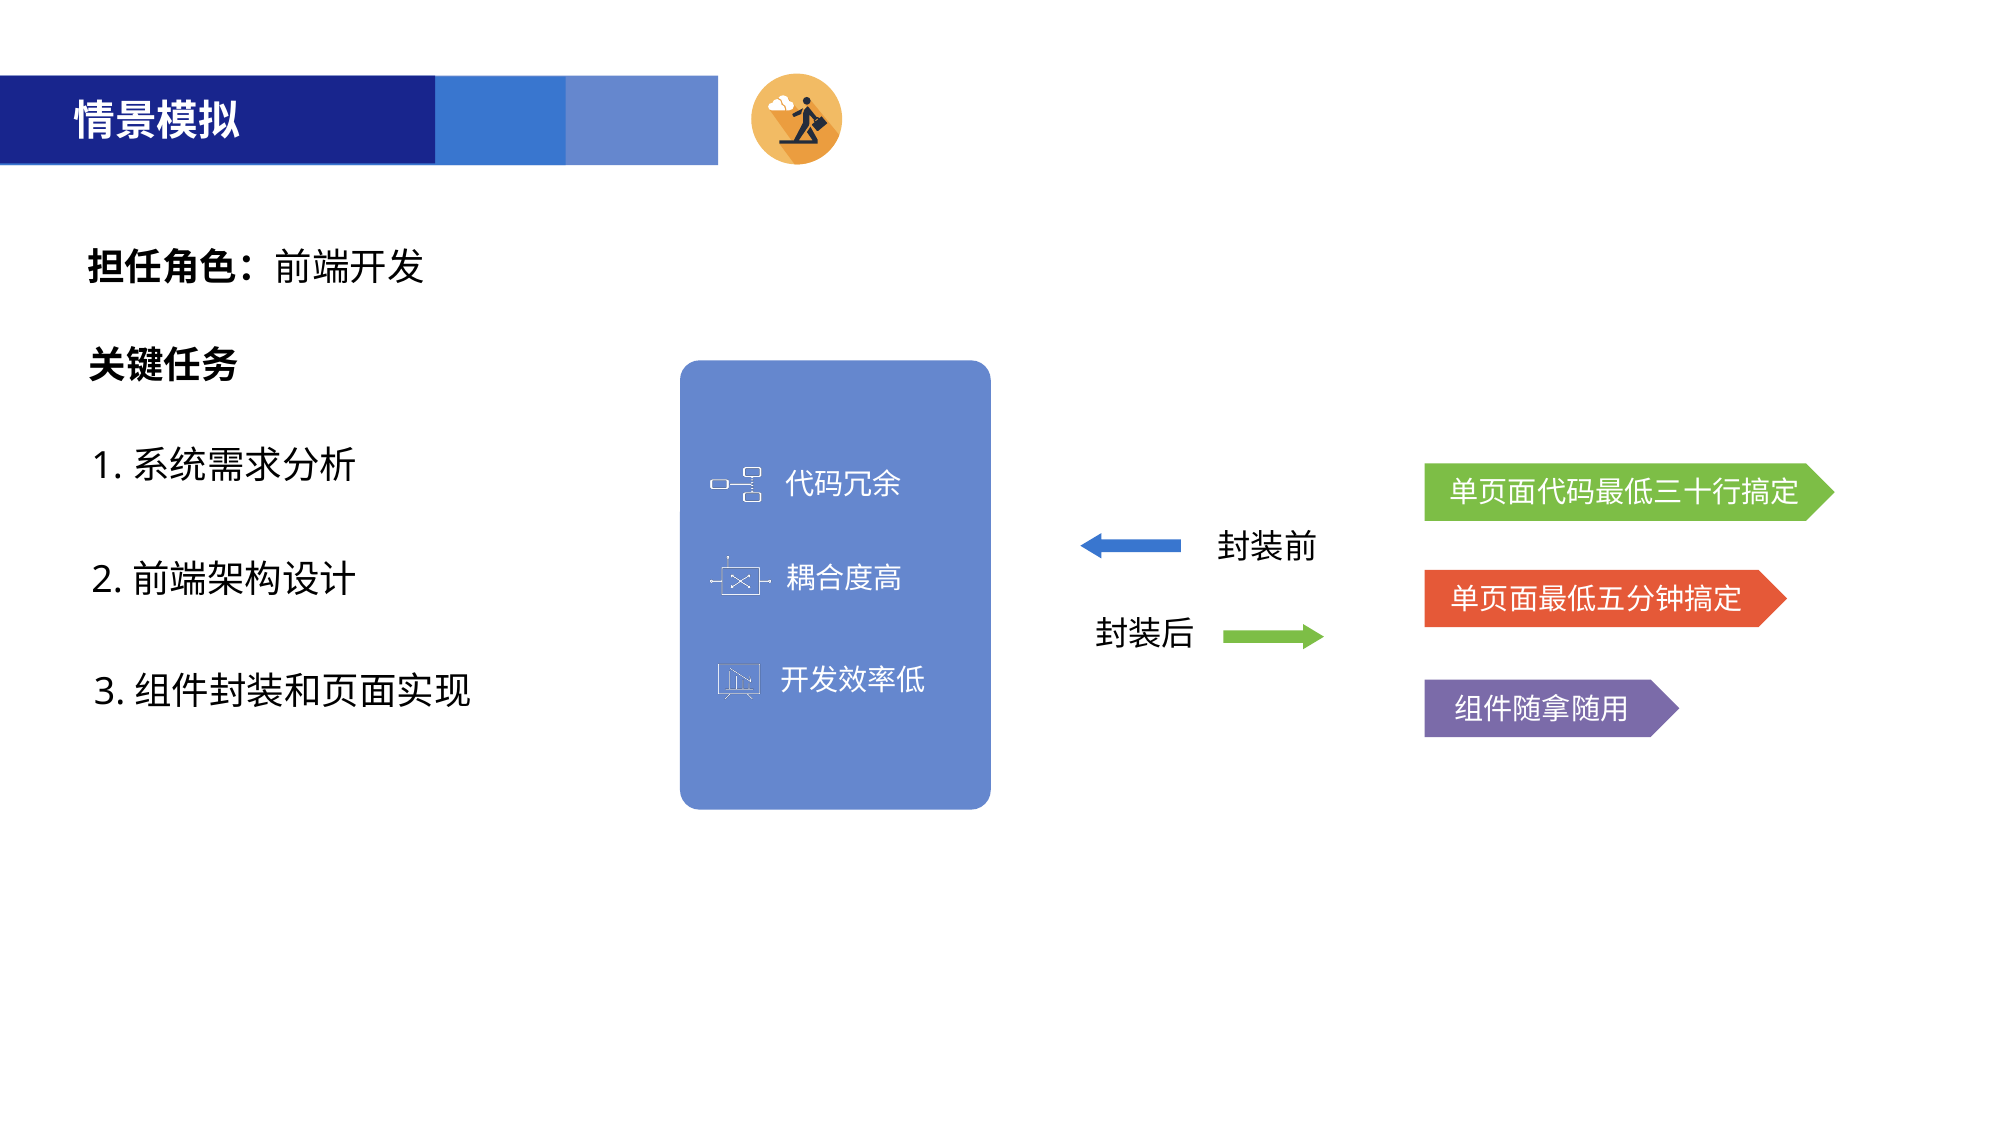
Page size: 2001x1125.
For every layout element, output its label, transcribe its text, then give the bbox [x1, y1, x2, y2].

picture [709, 467, 768, 502]
text_box [0, 75, 436, 164]
picture [751, 73, 843, 165]
text_box [0, 76, 567, 166]
text_box 单页面代码最低三十行搞定 [1434, 466, 1846, 517]
text_box 开发效率低 [765, 653, 1028, 704]
text_box [57, 249, 509, 310]
picture [705, 542, 774, 611]
text_box 单页面最低五分钟搞定 [1435, 573, 1835, 624]
text_box 耦合度高 [774, 551, 1034, 602]
text_box 1.系统需求分析 [76, 433, 656, 494]
text_box 2.前端架构设计 [76, 547, 656, 608]
text_box 代码冗余 [770, 457, 1033, 508]
text_box [436, 75, 719, 166]
text_box [1247, 622, 1326, 652]
text_box 封装后 [1080, 604, 1247, 660]
text_box 情景模拟 [58, 86, 566, 152]
text_box 担任角色：前端开发 [72, 235, 610, 295]
text_box [678, 359, 992, 811]
text_box 封装前 [1202, 518, 1370, 573]
text_box [1078, 531, 1183, 561]
picture [717, 660, 761, 704]
text_box [1423, 462, 1812, 522]
text_box [1423, 568, 1764, 629]
text_box 3.组件封装和页面实现 [79, 659, 659, 720]
text_box 关键任务 [73, 333, 611, 394]
text_box 组件随拿随用 [1439, 683, 1702, 733]
text_box [1423, 678, 1657, 739]
